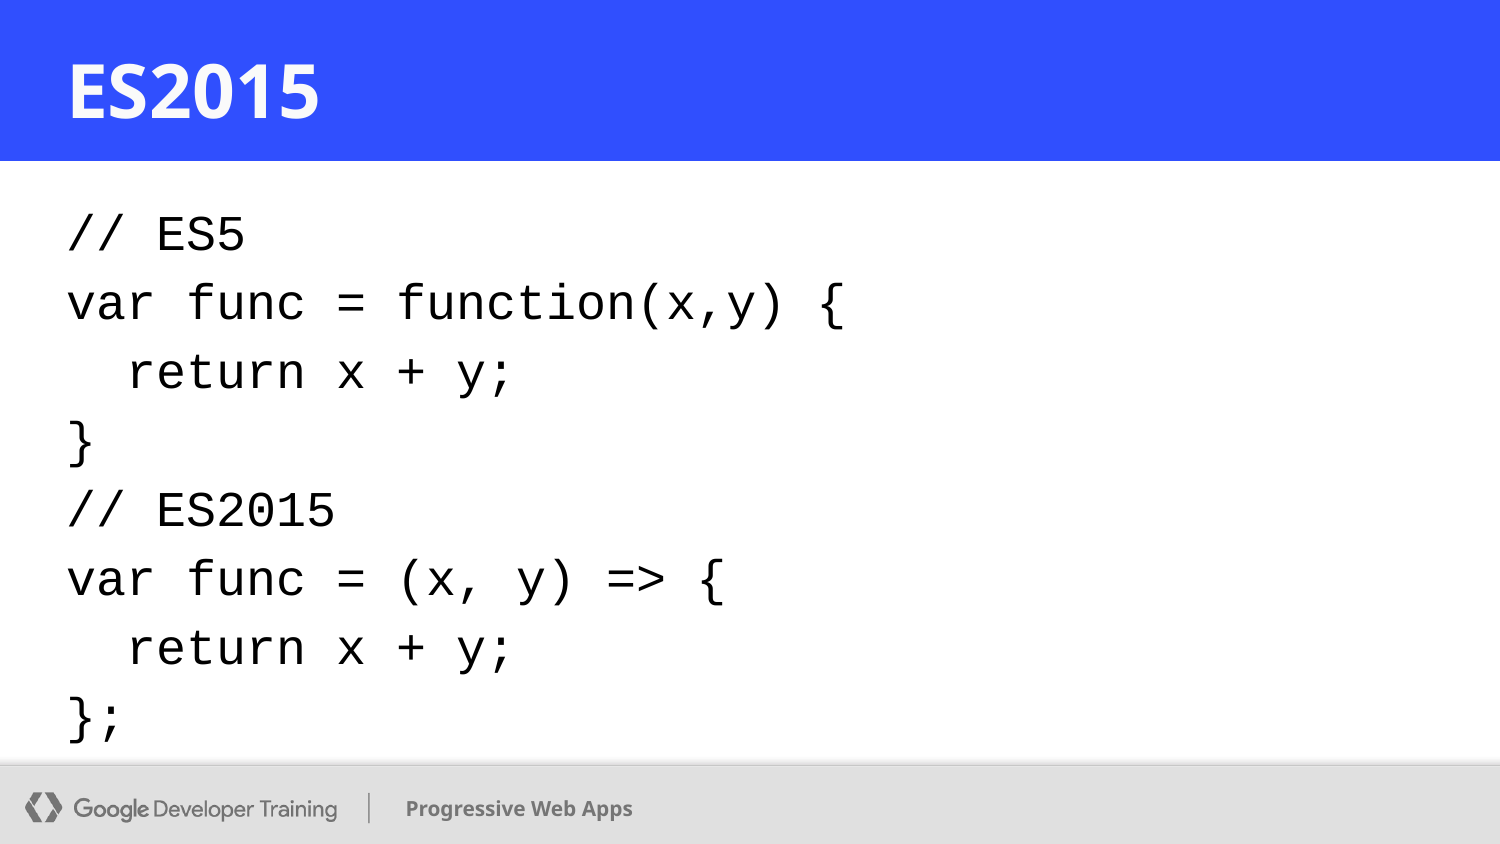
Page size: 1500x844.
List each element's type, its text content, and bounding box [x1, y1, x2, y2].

title ES2015 [51, 28, 1449, 122]
list // ES5 var func = function(x,y) { return x + y; } // ES2015 var func = (x, y) => { return x + y; }; [51, 176, 1449, 737]
picture [0, 161, 1500, 844]
